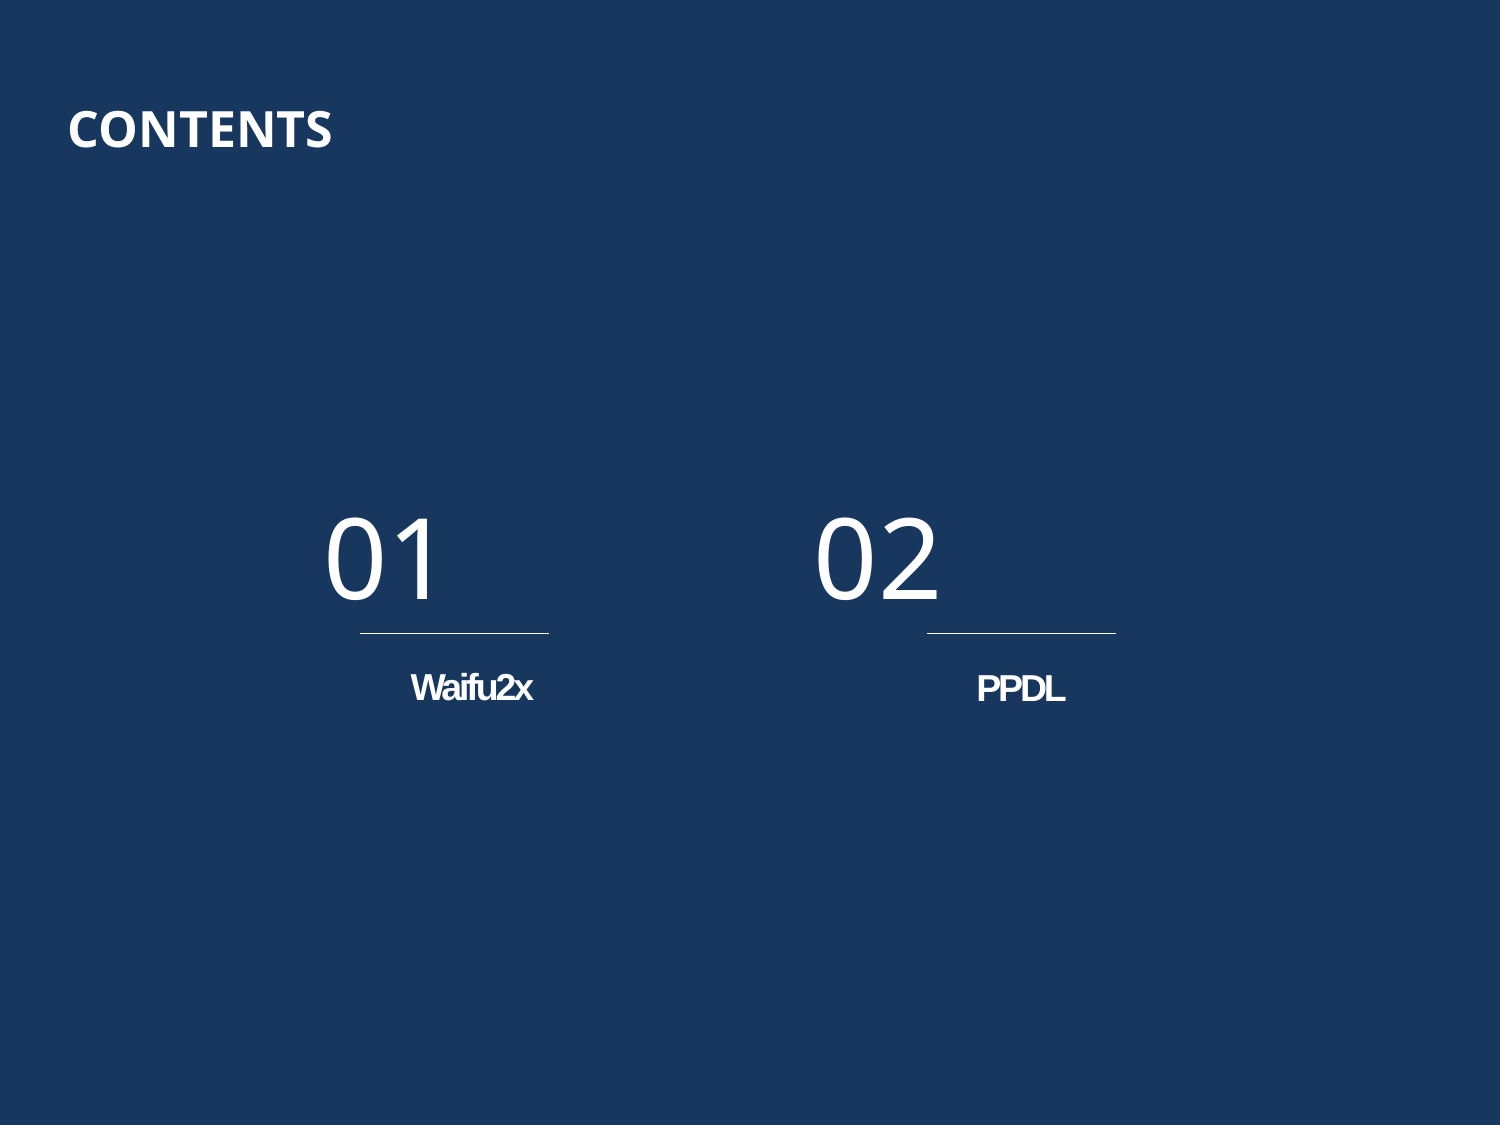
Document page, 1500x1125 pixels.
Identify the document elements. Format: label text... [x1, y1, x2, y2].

text_box CONTENTS [53, 89, 739, 165]
text_box PPDL [868, 656, 1176, 717]
text_box 01 01 03 02 05 [63, 479, 1457, 630]
text_box Waifu2x [336, 655, 609, 716]
